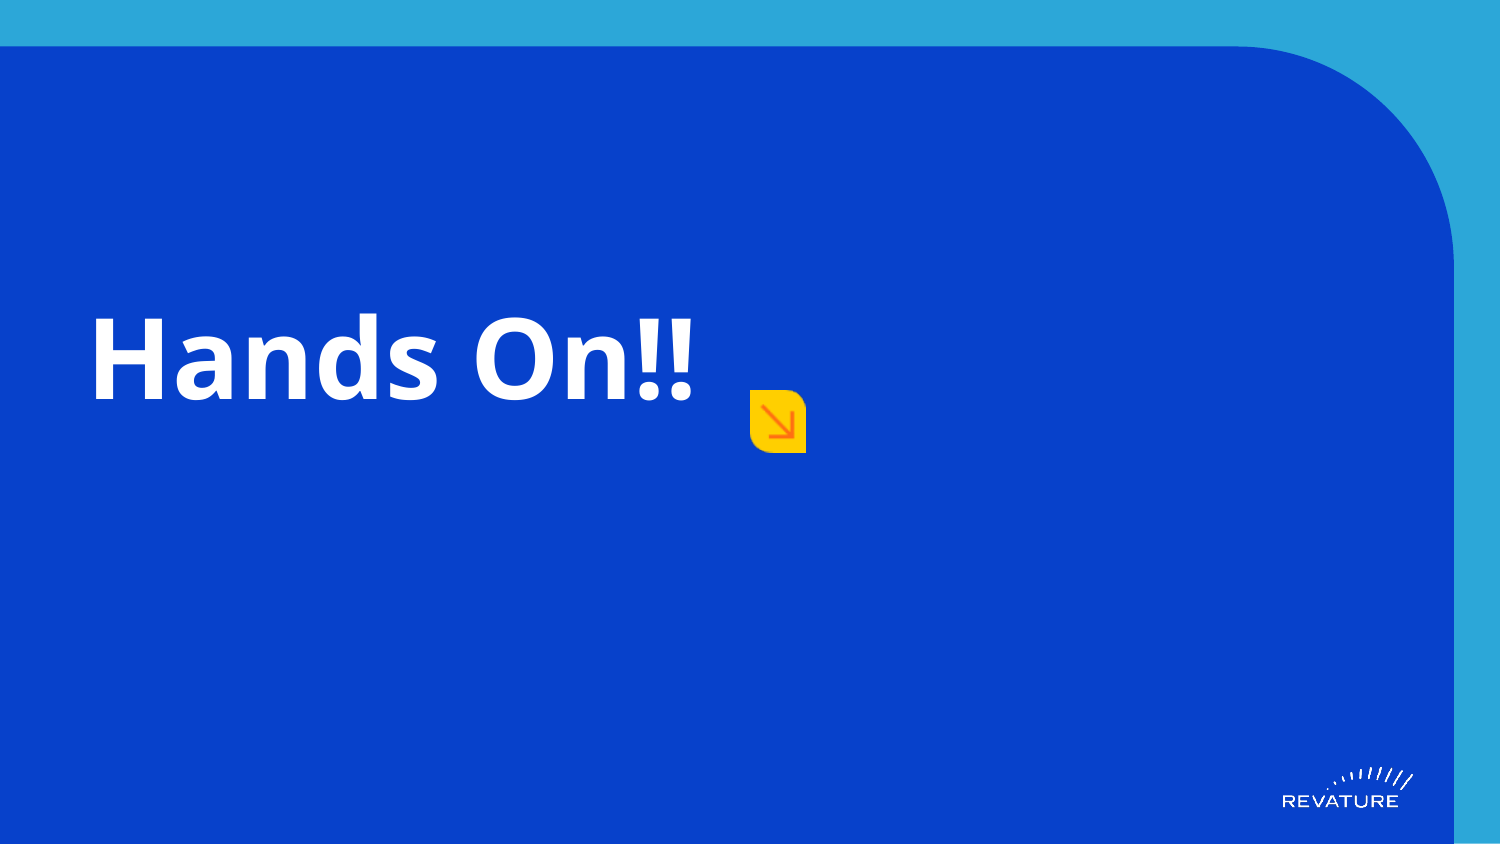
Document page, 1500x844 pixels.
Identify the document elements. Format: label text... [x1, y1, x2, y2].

title Hands On!! [86, 302, 1077, 601]
picture [749, 390, 806, 454]
